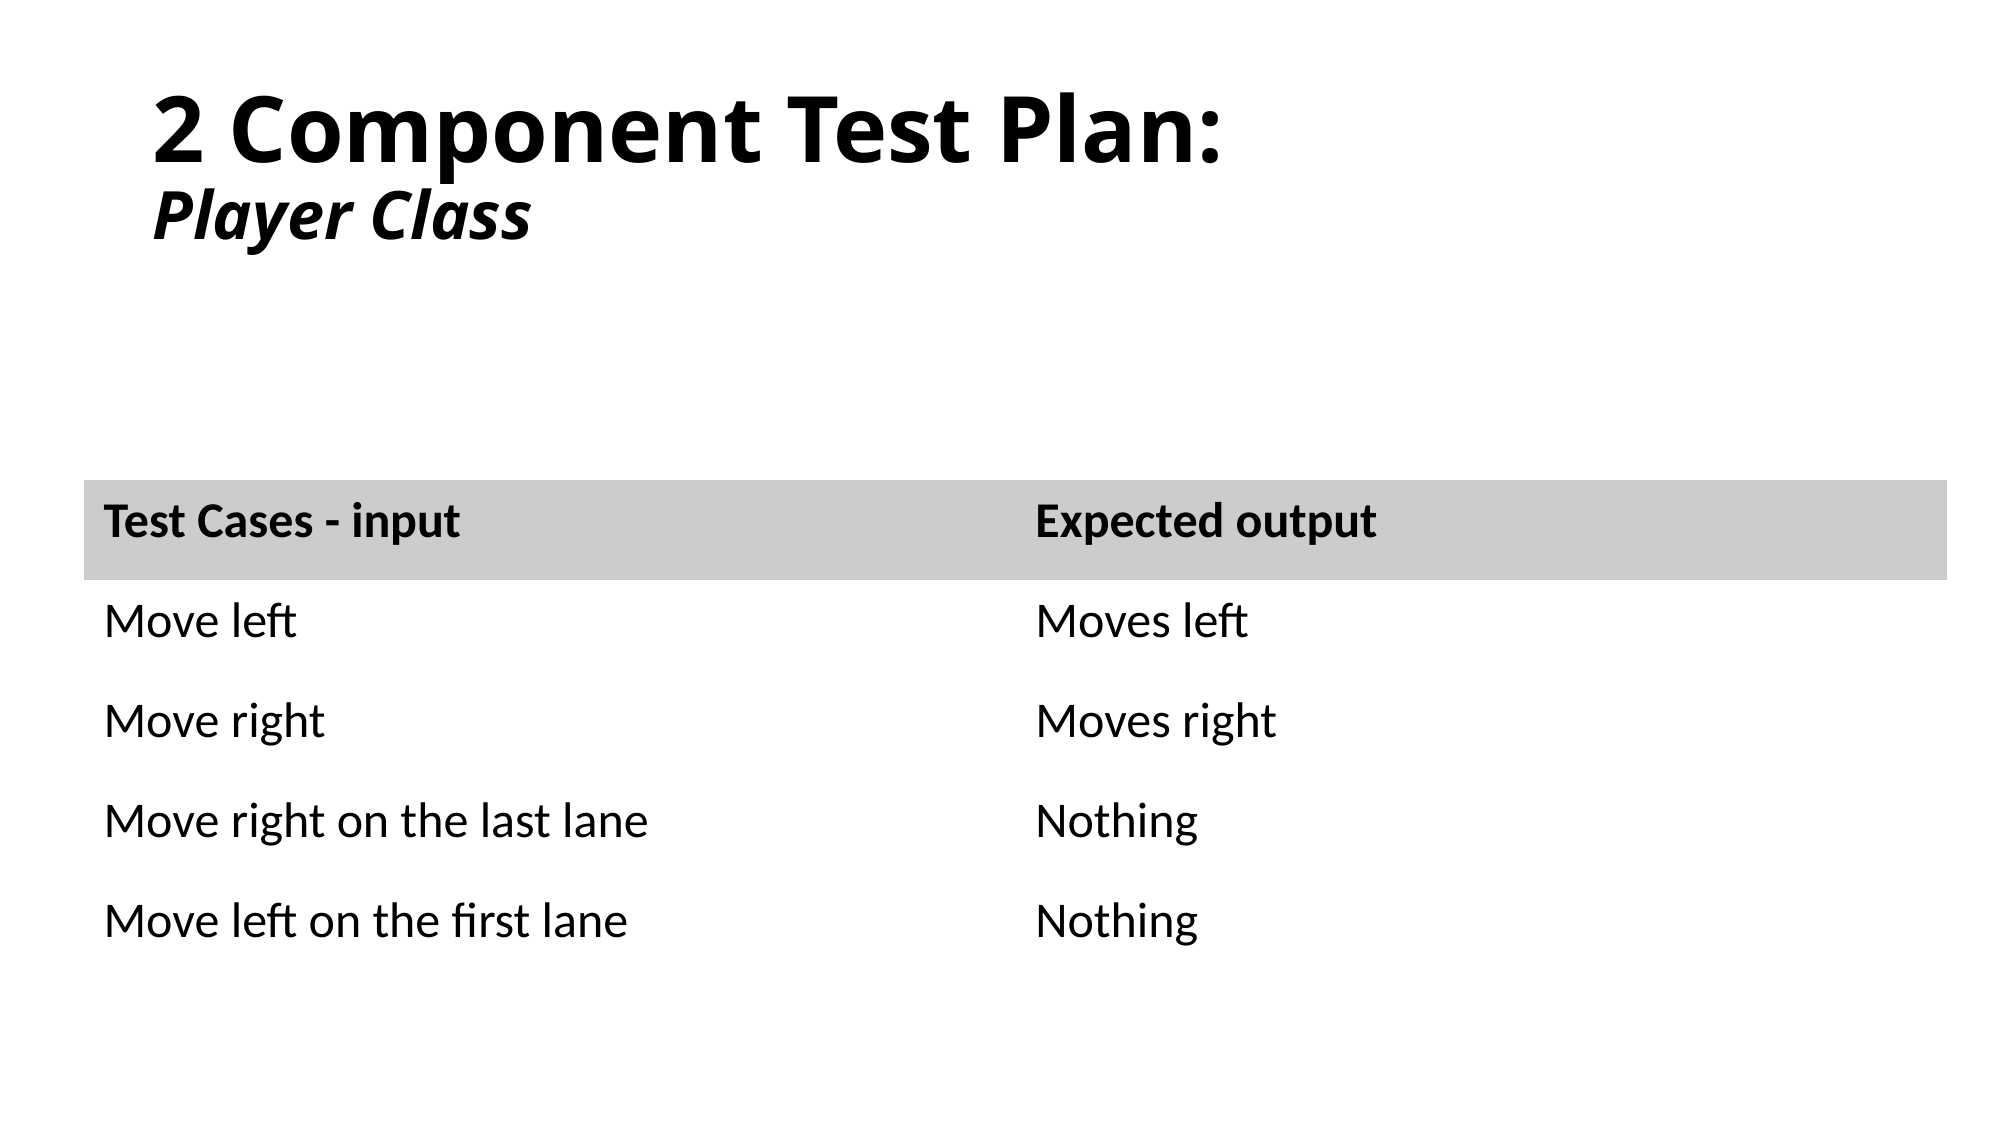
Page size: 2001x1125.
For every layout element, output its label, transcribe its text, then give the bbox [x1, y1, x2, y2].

table_cell Move right [84, 680, 1015, 780]
table_cell Move left on the first lane [84, 880, 1015, 980]
table_header Test Cases - input [84, 480, 1015, 580]
table_cell Move left [84, 580, 1015, 680]
title 2 Component Test Plan: Player Class [137, 59, 1863, 278]
table_cell Moves left [1015, 580, 1947, 680]
table_cell Moves right [1015, 680, 1947, 780]
table_cell Nothing [1015, 780, 1947, 880]
table_cell Nothing [1015, 880, 1947, 980]
table_cell Move right on the last lane [84, 780, 1015, 880]
table_header Expected output [1015, 480, 1947, 580]
